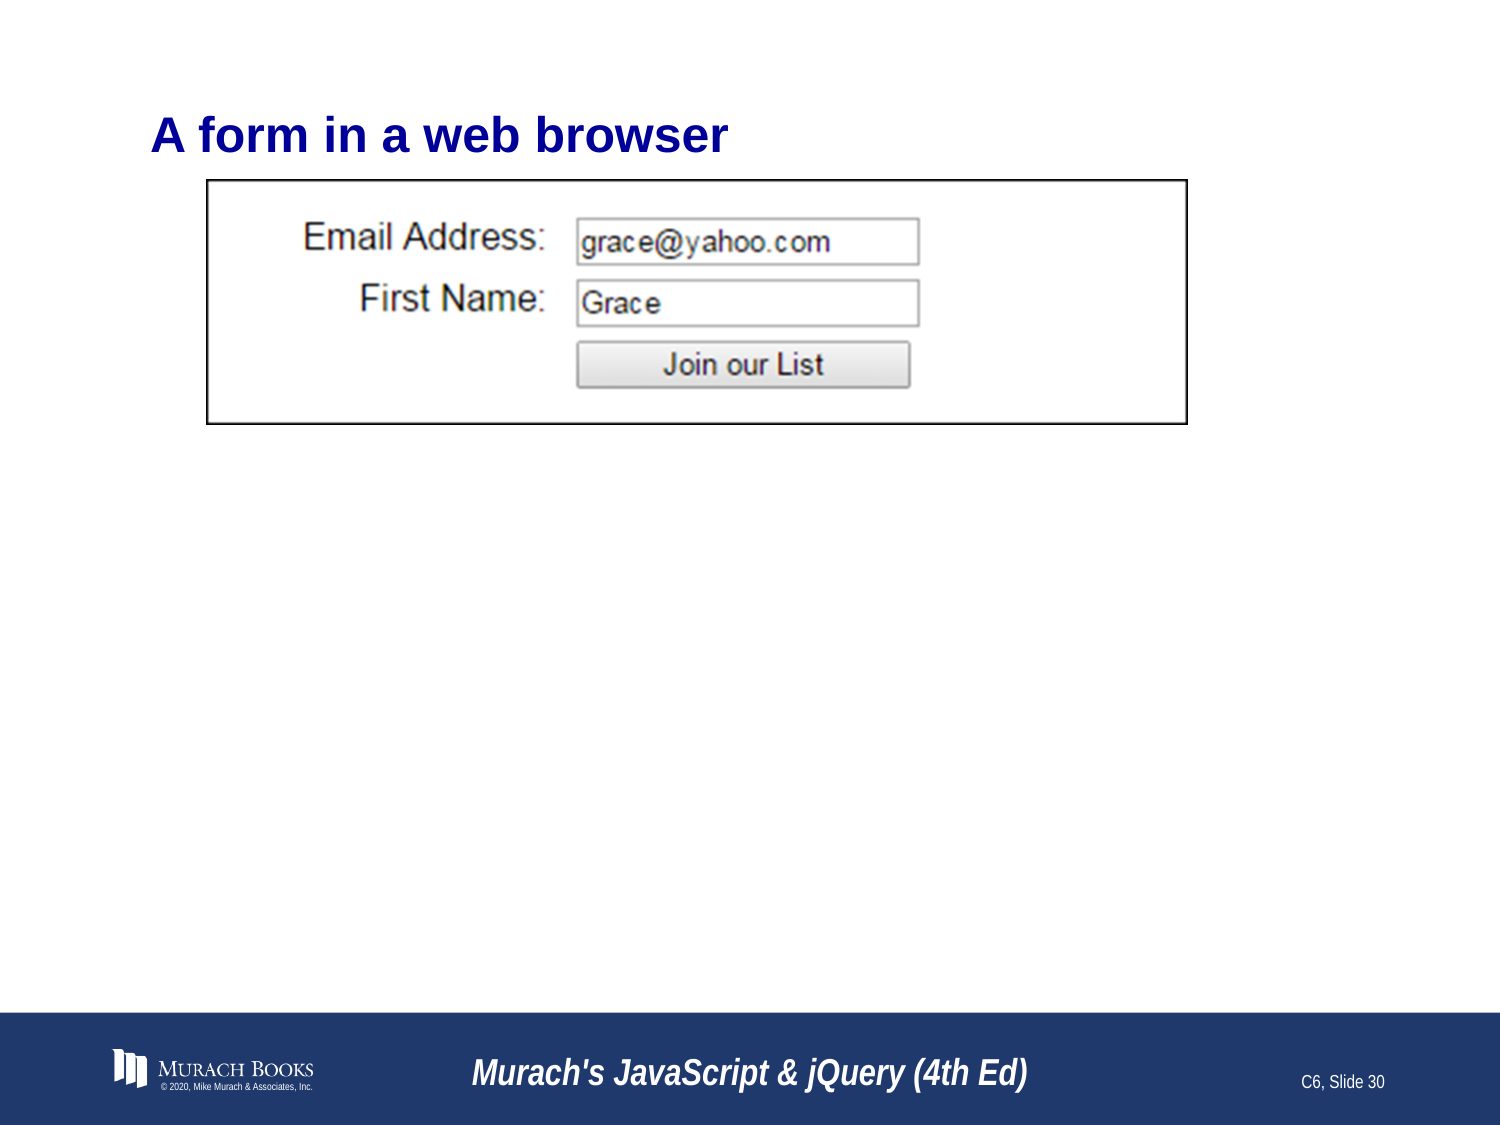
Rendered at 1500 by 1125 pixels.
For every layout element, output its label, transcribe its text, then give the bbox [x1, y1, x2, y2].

slide_number Murach's JavaScript & jQuery (4th Ed) [463, 1025, 1050, 1100]
slide_number C6, Slide 30 [1087, 1025, 1400, 1100]
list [206, 179, 1188, 426]
footer © 2020, Mike Murach & Associates, Inc. [12, 1025, 463, 1100]
title A form in a web browser [150, 102, 1350, 164]
